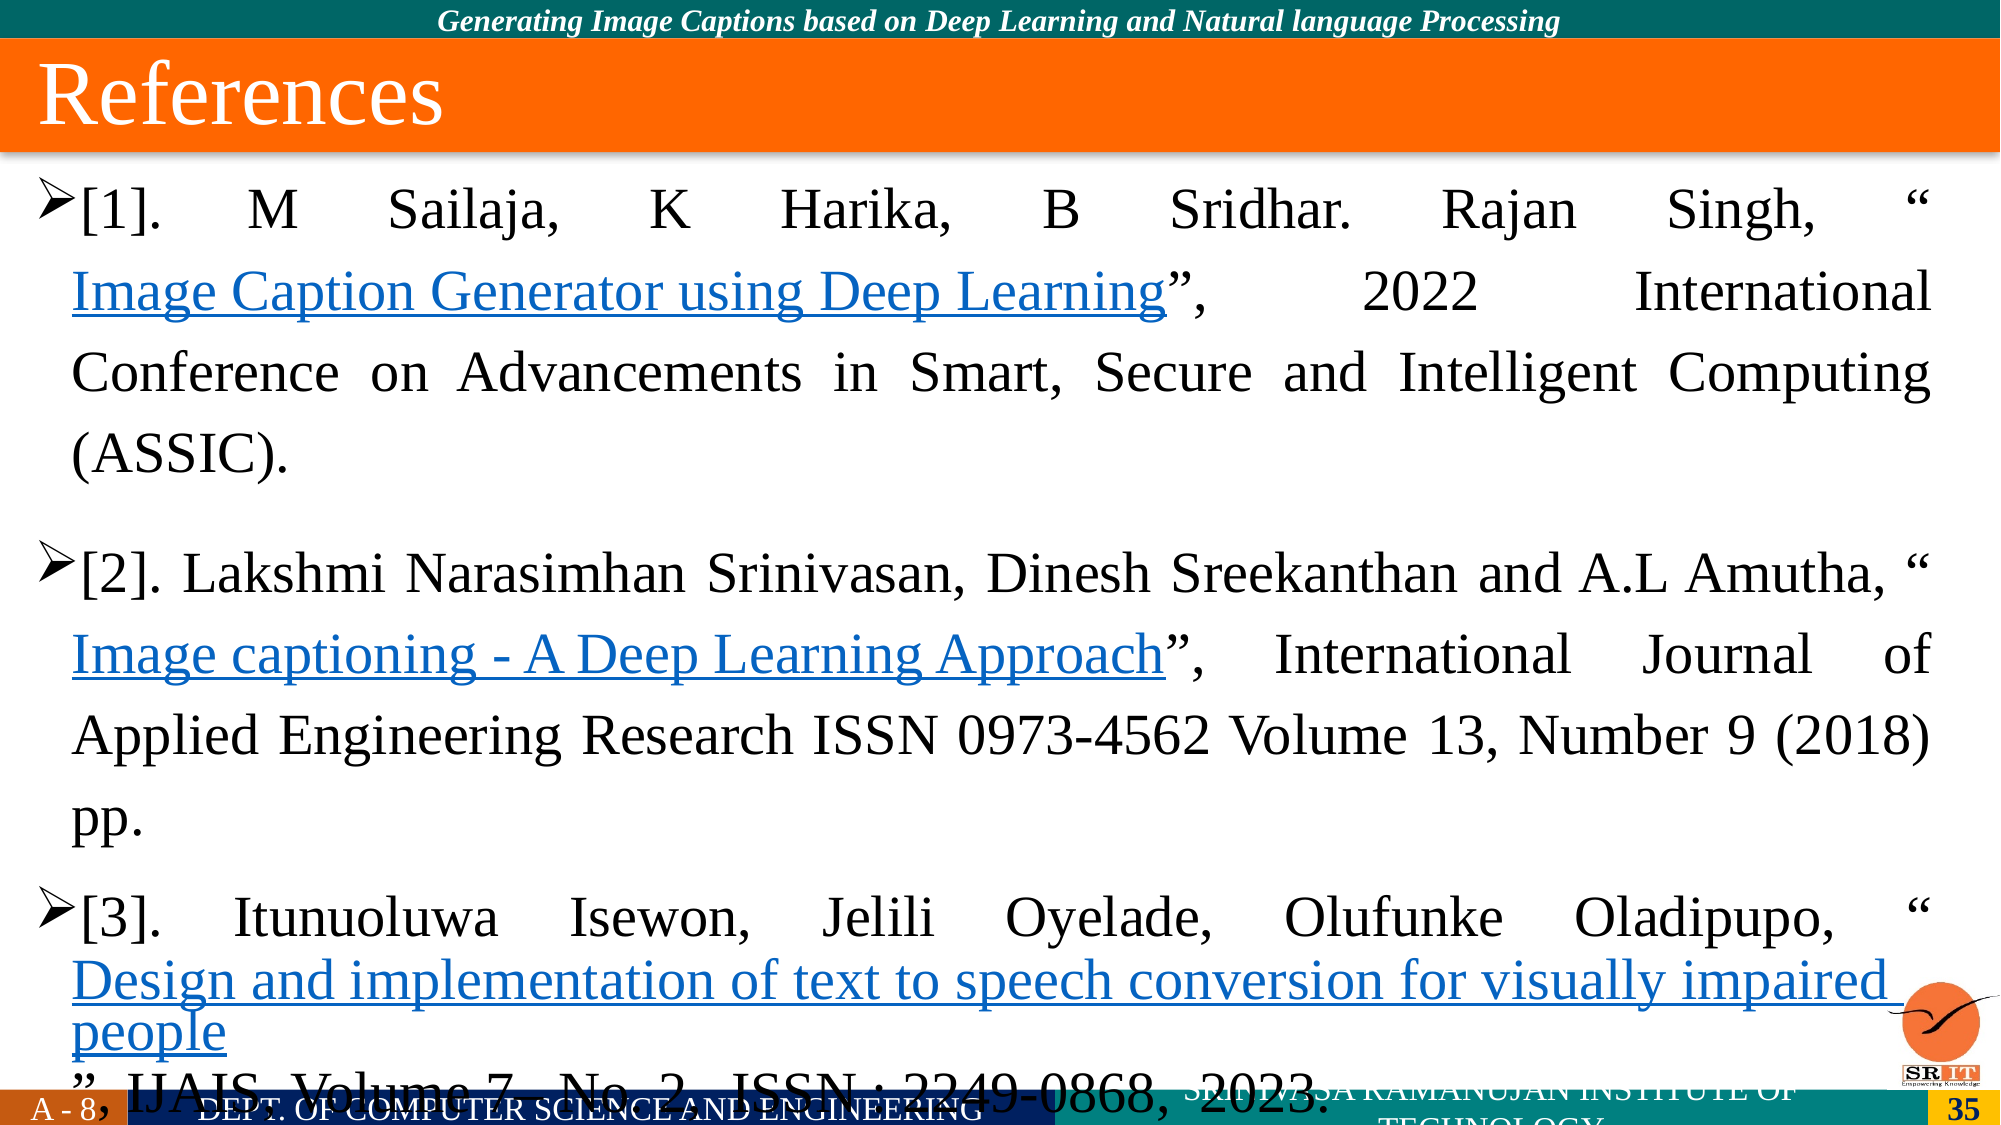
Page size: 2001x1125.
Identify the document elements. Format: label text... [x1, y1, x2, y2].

picture [1887, 977, 2000, 1090]
title References [0, 38, 2000, 153]
list [1]. M Sailaja, K Harika, B Sridhar. Rajan Singh, “Image Caption Generator using Deep Learning”, 2022 International Conference on Advancements in Smart, Secure and Intelligent Computing (ASSIC). [2]. Lakshmi Narasimhan Srinivasan, Dinesh Sreekanthan and A.L Amutha, “Image captioning - A Deep Learning Approach”, International Journal of Applied Engineering Research ISSN 0973-4562 Volume 13, Number 9 (2018) pp. [3]. Itunuoluwa Isewon, Jelili Oyelade, Olufunke Oladipupo, “Design and implementation of text to speech conversion for visually impaired people”, IJAIS, Volume 7– No. 2, ISSN : 2249-0868, 2023. [19, 152, 1948, 1030]
